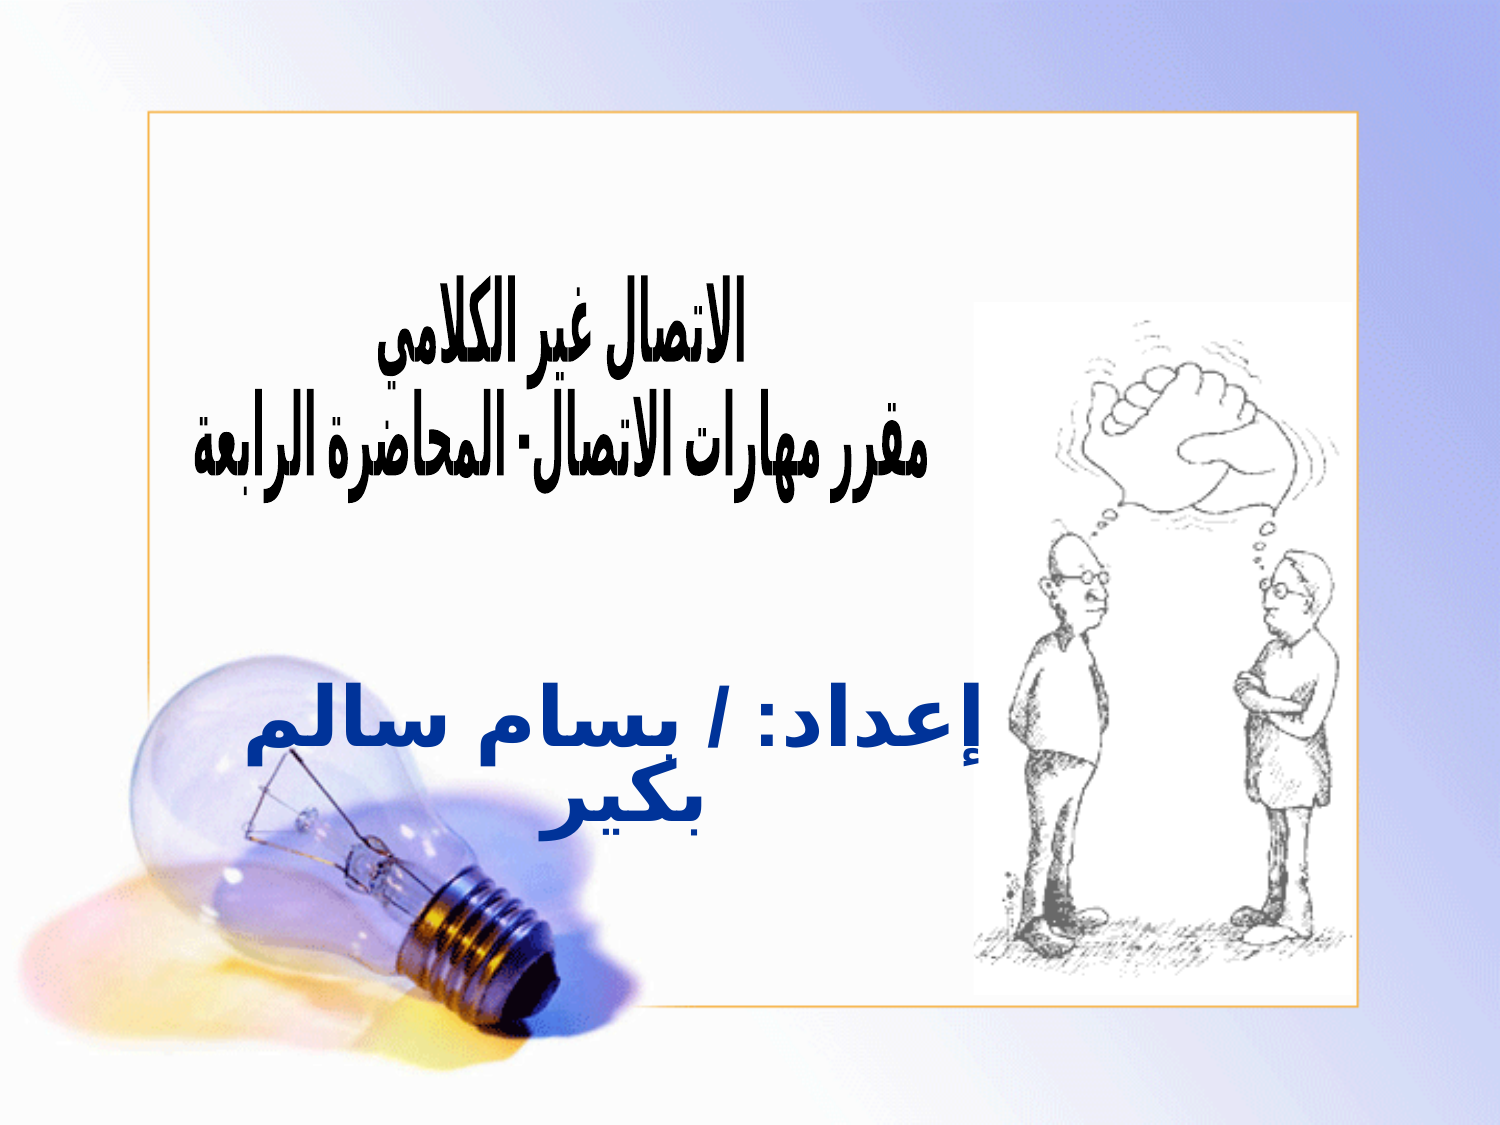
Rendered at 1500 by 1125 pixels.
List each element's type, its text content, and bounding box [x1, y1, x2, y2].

text_box إعداد: / بسام سالم بكير [194, 537, 1057, 1008]
picture [0, 0, 1500, 1125]
